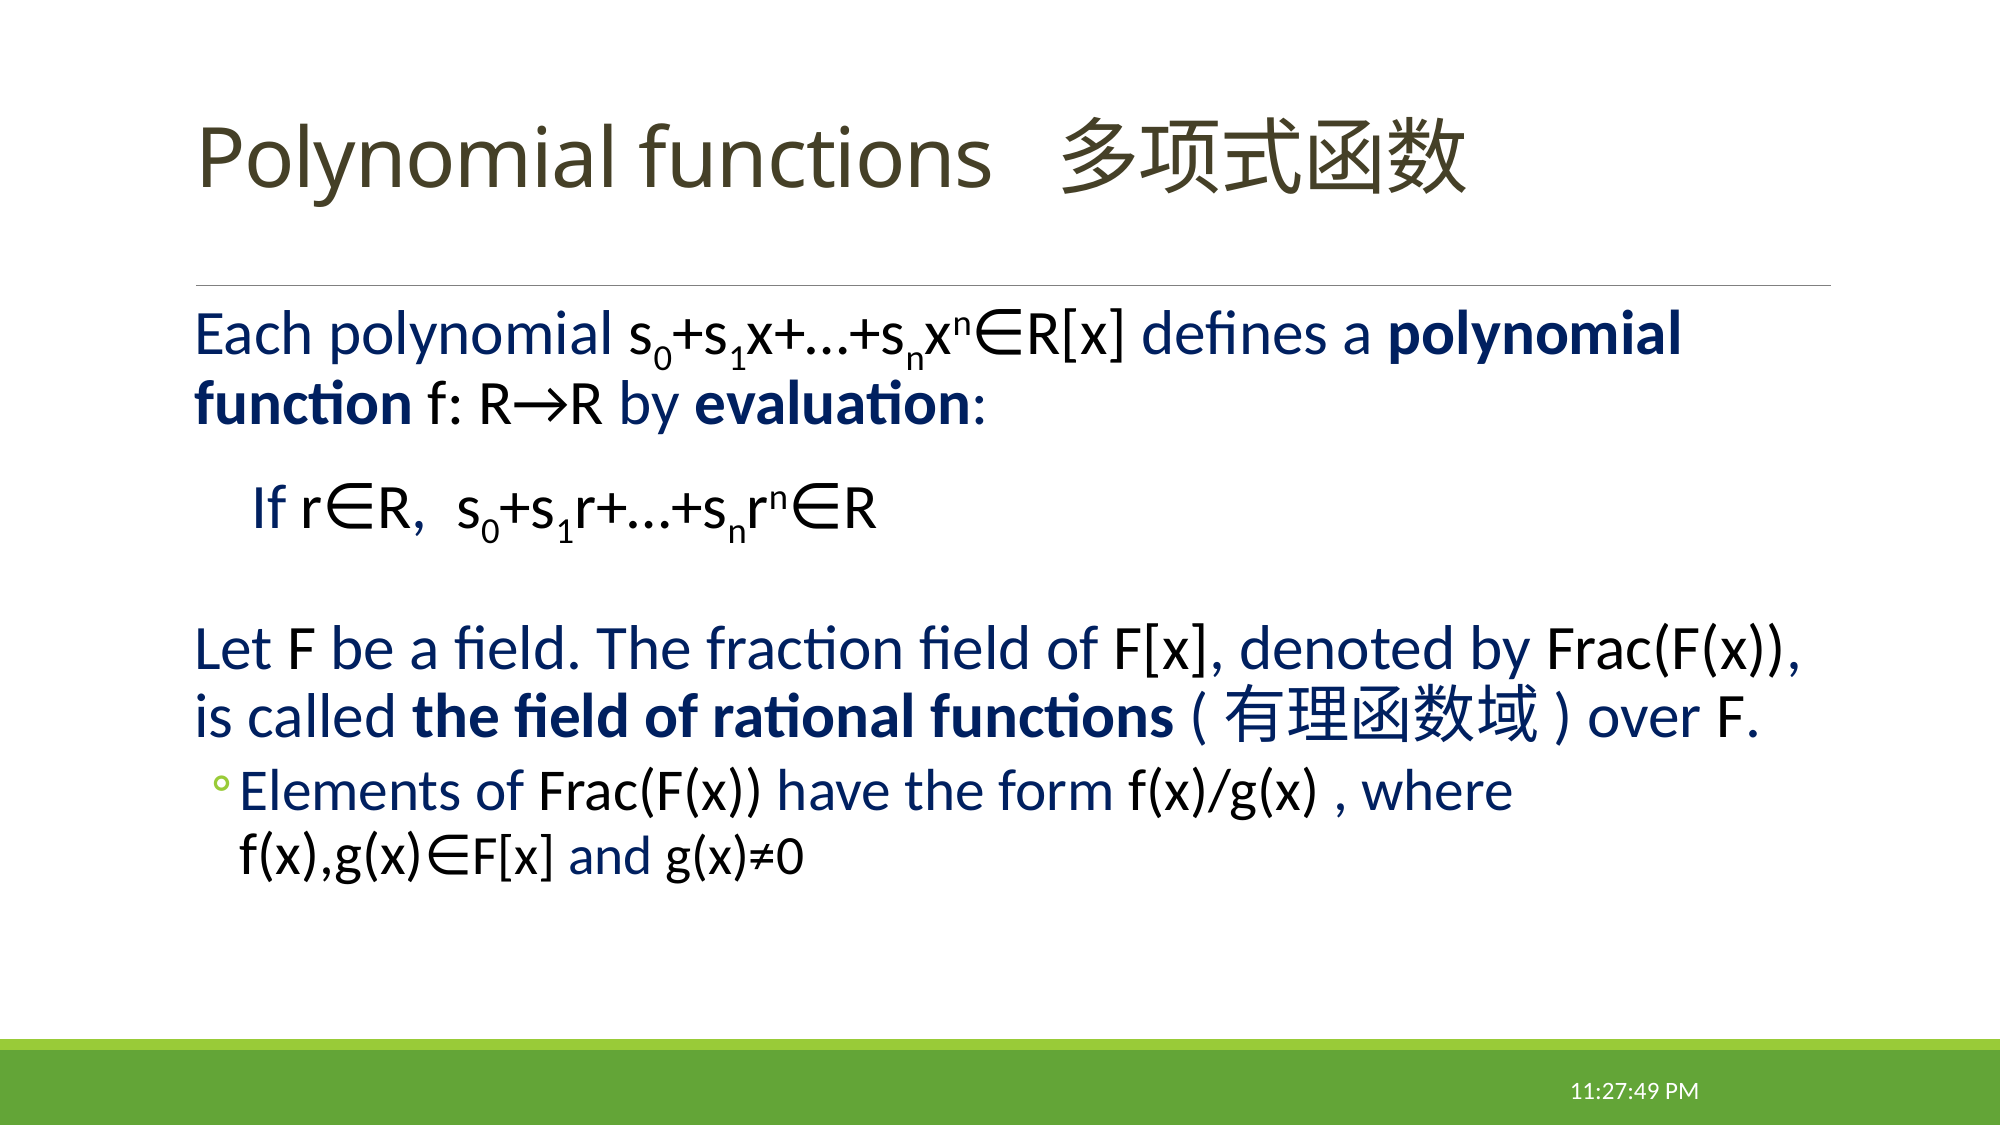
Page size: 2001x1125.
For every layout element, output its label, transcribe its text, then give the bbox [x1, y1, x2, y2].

title Polynomial functions 多项式函数 [180, 47, 1830, 213]
list Each polynomial s0+s1x+…+snxn∈R[x] defines a polynomial function f: R→R by evaluation: If r∈R, s0+s1r+…+snrn∈R Let F be a field. The fraction field of F[x], denoted by Frac(F(x)), is called the field of rational functions (有理函数域) over F. Elements of Frac(F(x)) have the form f(x)/g(x) , where f(x),g(x)∈F[x] and g(x)≠0 [180, 284, 1830, 963]
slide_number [1554, 1059, 1961, 1120]
